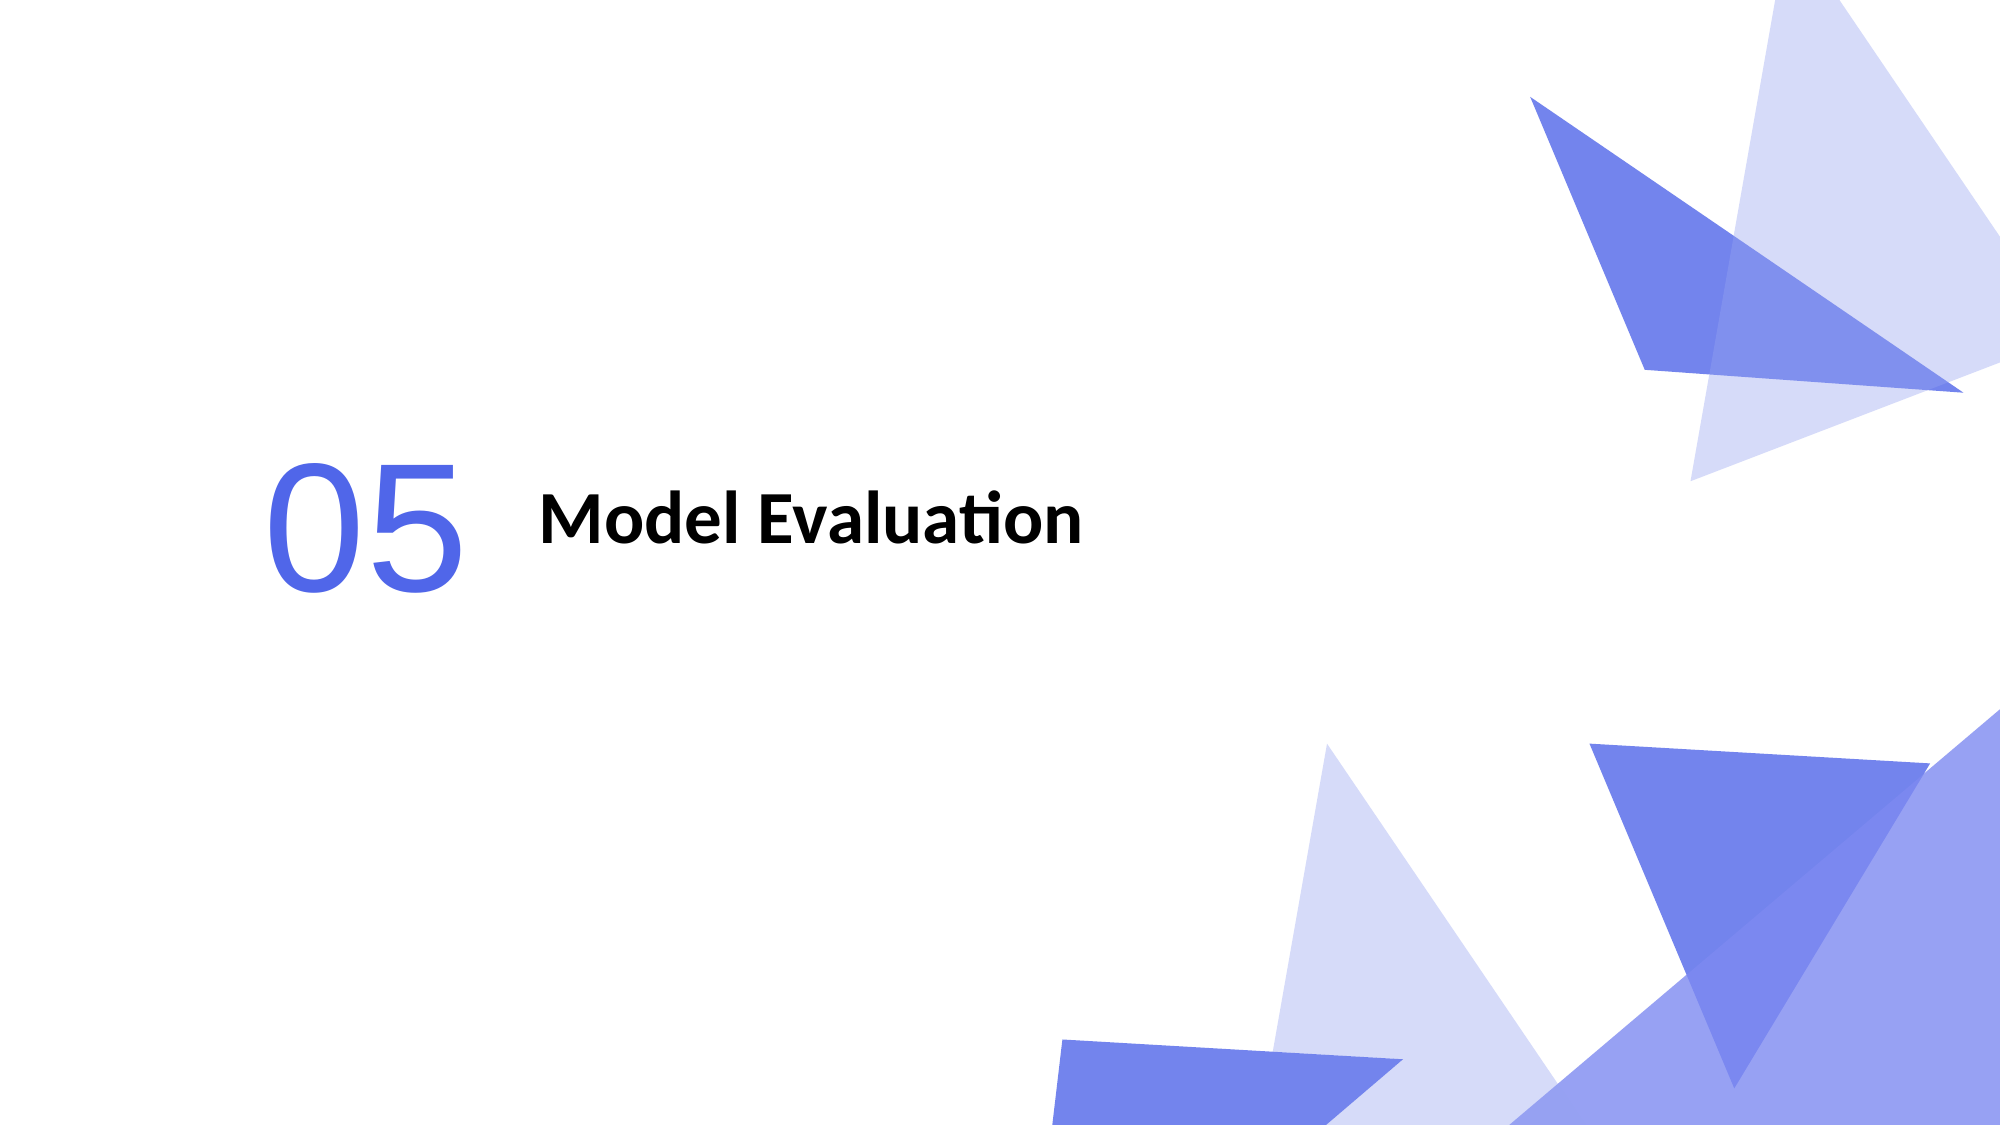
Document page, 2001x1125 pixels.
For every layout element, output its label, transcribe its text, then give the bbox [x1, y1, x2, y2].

text_box 05 [248, 401, 524, 636]
title Model Evaluation [524, 418, 1596, 622]
